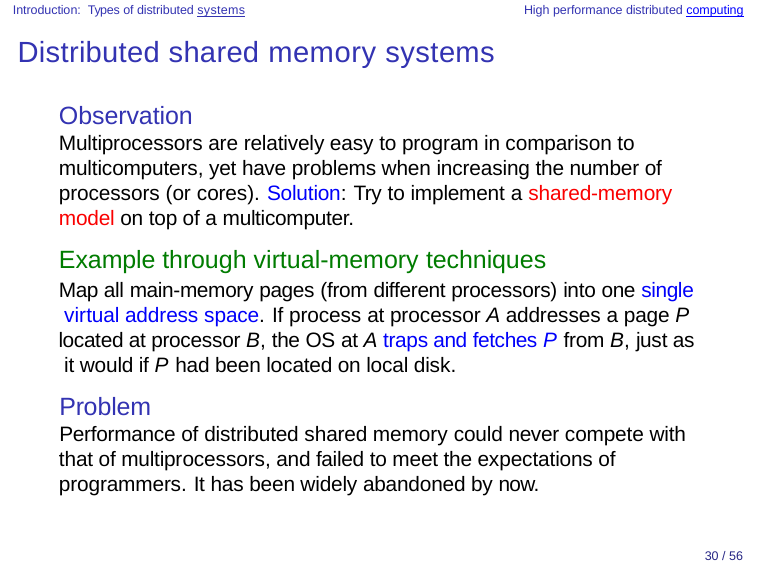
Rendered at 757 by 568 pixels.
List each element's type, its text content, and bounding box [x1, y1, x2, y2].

title Distributed shared memory systems [15, 31, 498, 129]
text_box Introduction: Types of distributed systems High performance distributed computing [10, 0, 745, 18]
text_box Observation Multiprocessors are relatively easy to program in comparison to multicomputers, yet have problems when increasing the number of processors (or cores). Solution: Try to implement a shared-memory model on top of a multicomputer. Example through virtual-memory techniques Map all main-memory pages (from different processors) into one single virtual address space. If process at processor A addresses a page P located at processor B, the OS at A traps and fetches P from B, just as it would if P had been located on local disk. Problem Performance of distributed shared memory could never compete with that of multiprocessors, and failed to meet the expectations of programmers. It has been widely abandoned by now. [56, 98, 699, 496]
slide_number 30 / 56 [698, 546, 745, 568]
